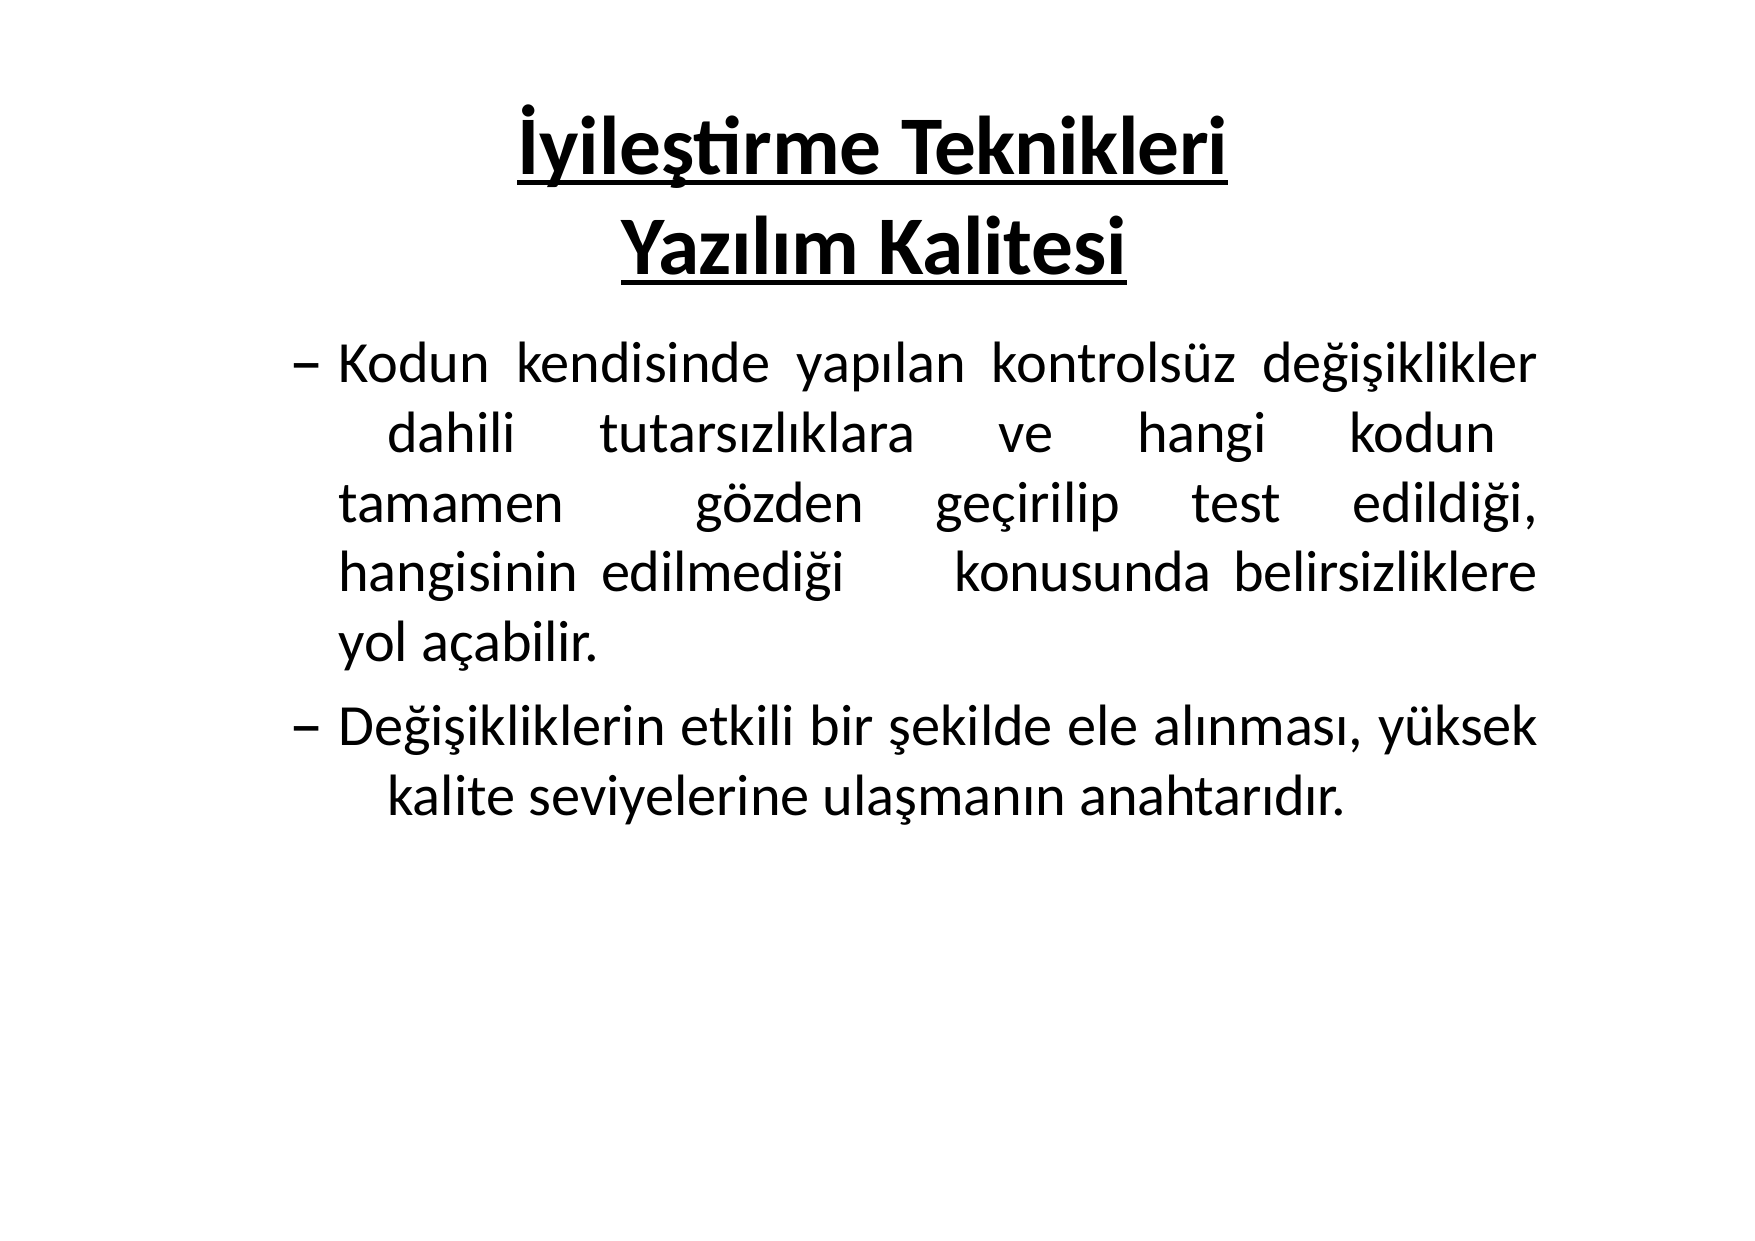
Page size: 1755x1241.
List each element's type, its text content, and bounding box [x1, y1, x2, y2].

title İyileştirme Teknikleri Yazılım Kalitesi [515, 88, 1238, 299]
text_box Kodun kendisinde yapılan kontrolsüz değişiklikler dahili tutarsızlıklara ve hangi kodun tamamen gözden geçirilip test edildiği, hangisinin edilmediği konusunda belirsizliklere yol açabilir. Değişikliklerin etkili bir şekilde ele alınması, yüksek kalite seviyelerine ulaşmanın anahtarıdır. [289, 321, 1539, 828]
